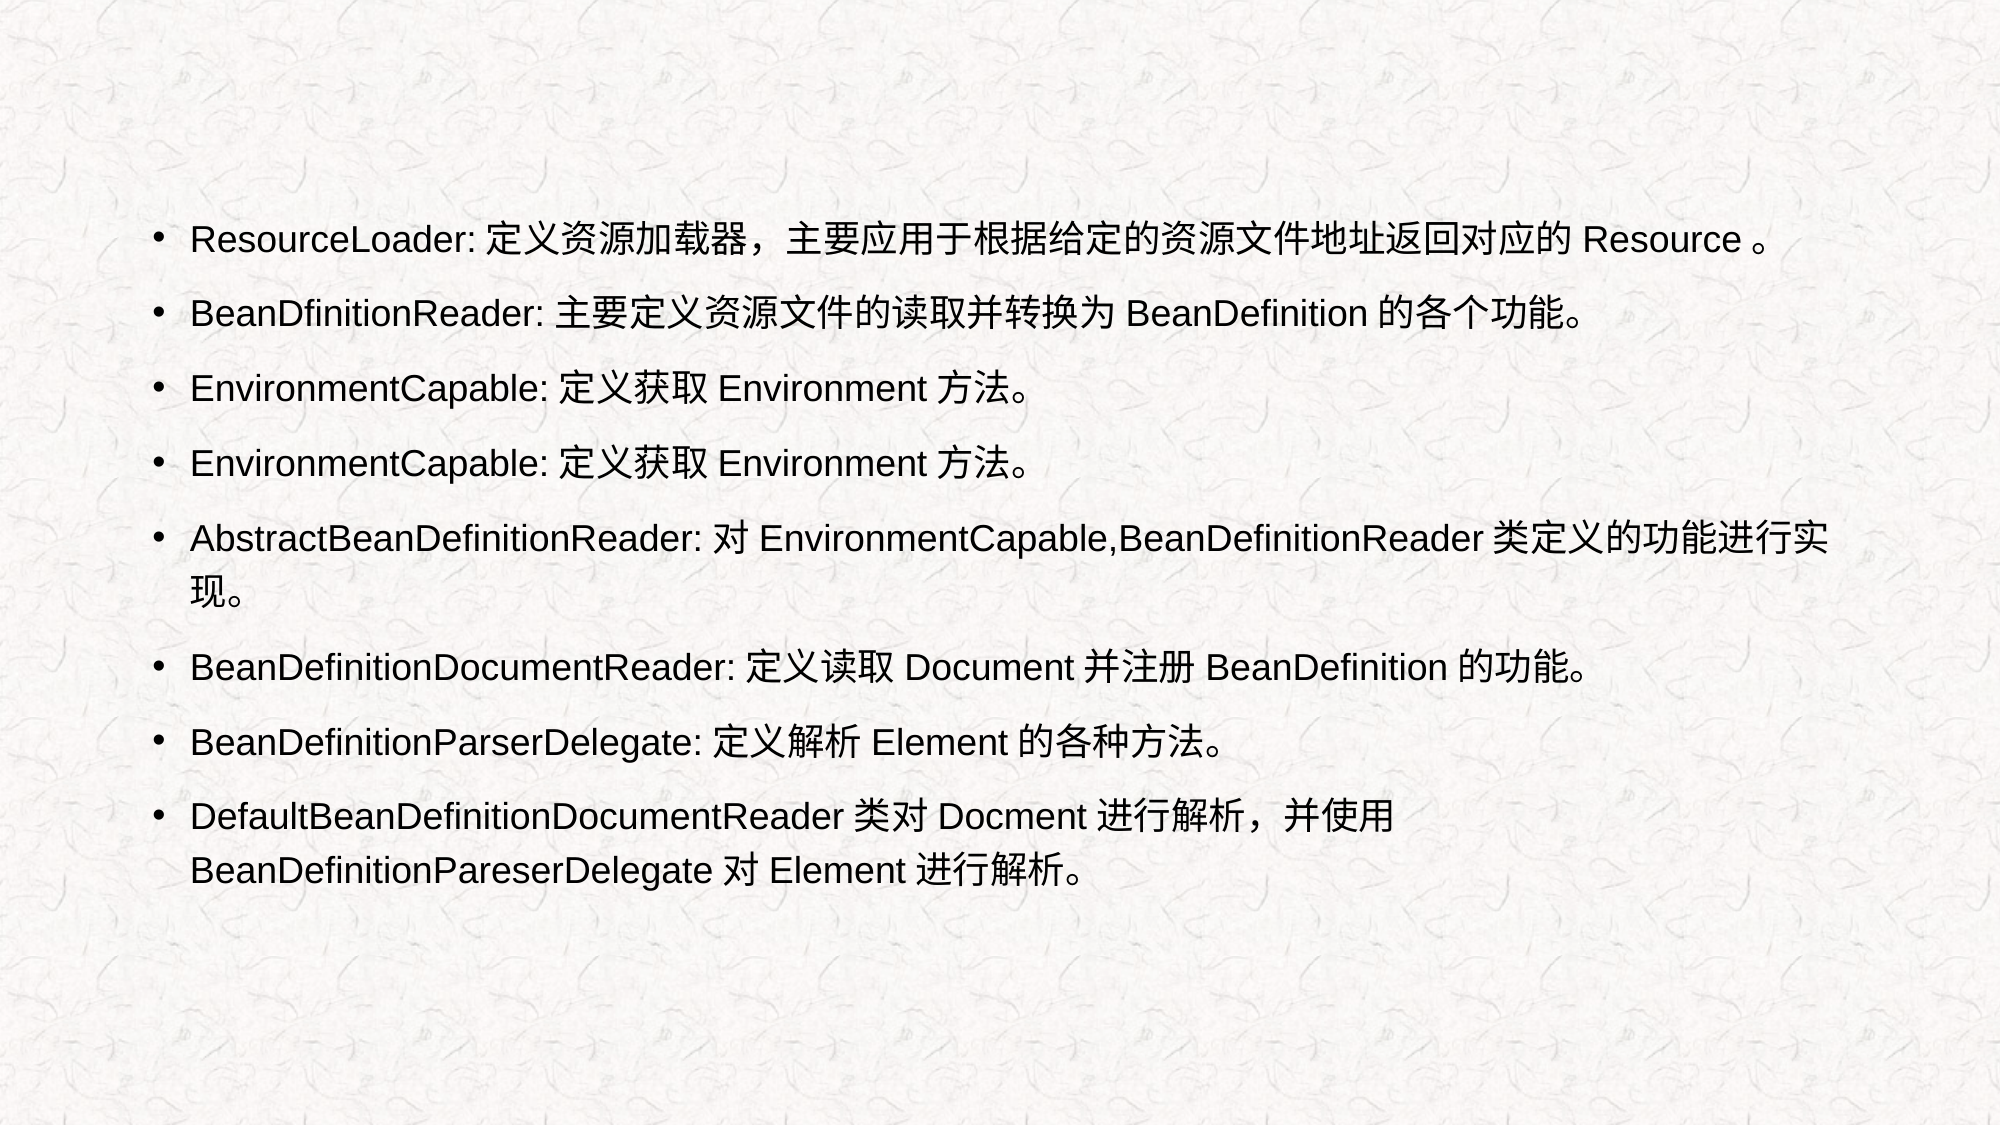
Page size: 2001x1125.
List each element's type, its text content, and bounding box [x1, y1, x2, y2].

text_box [0, 0, 2000, 1125]
list ResourceLoader:定义资源加载器，主要应用于根据给定的资源文件地址返回对应的Resource。 BeanDfinitionReader:主要定义资源文件的读取并转换为BeanDefinition的各个功能。 EnvironmentCapable:定义获取Environment方法。 EnvironmentCapable:定义获取Environment方法。 AbstractBeanDefinitionReader:对EnvironmentCapable,BeanDefinitionReader类定义的功能进行实现。 BeanDefinitionDocumentReader:定义读取Document并注册BeanDefinition的功能。 BeanDefinitionParserDelegate:定义解析Element的各种方法。 DefaultBeanDefinitionDocumentReader类对Docment进行解析，并使用BeanDefinitionPareserDelegate对Element进行解析。 [137, 198, 1863, 1014]
